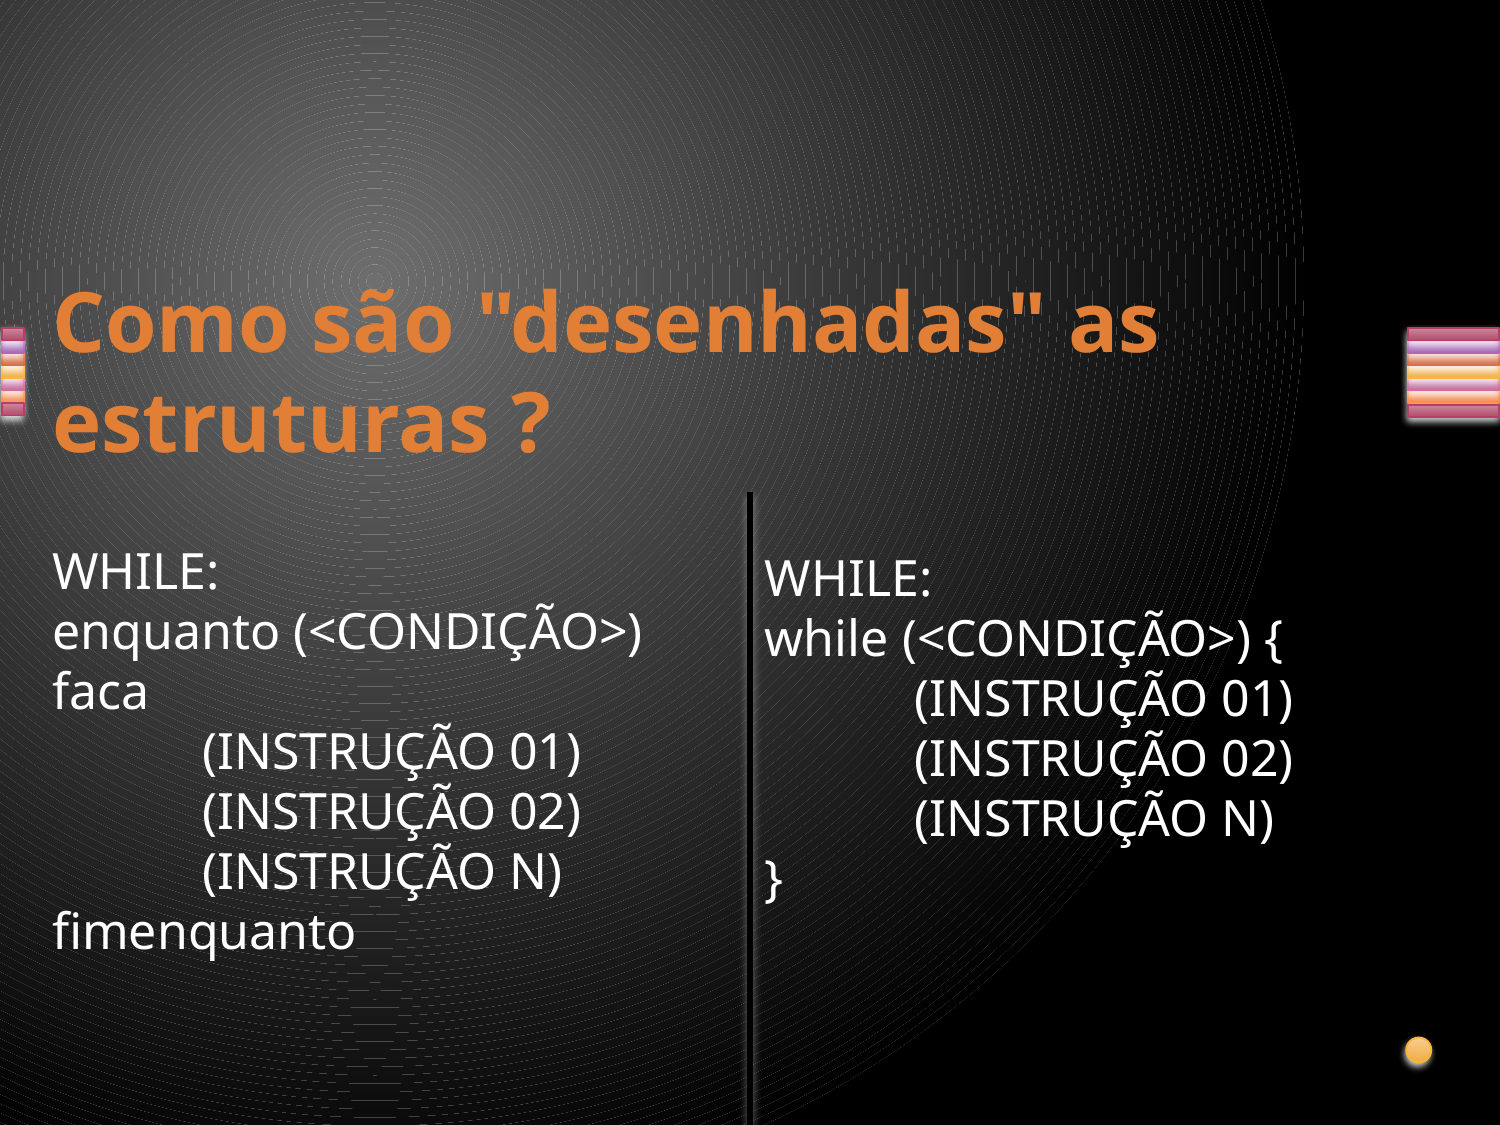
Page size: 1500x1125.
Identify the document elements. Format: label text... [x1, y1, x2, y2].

text_box WHILE: enquanto (<CONDIÇÃO>) faca (INSTRUÇÃO 01) (INSTRUÇÃO 02) (INSTRUÇÃO N) fimenquanto [37, 532, 741, 967]
title Como são "desenhadas" as estruturas ? [37, 275, 1388, 463]
text_box WHILE: while (<CONDIÇÃO>) { (INSTRUÇÃO 01) (INSTRUÇÃO 02) (INSTRUÇÃO N) } [759, 538, 1463, 914]
